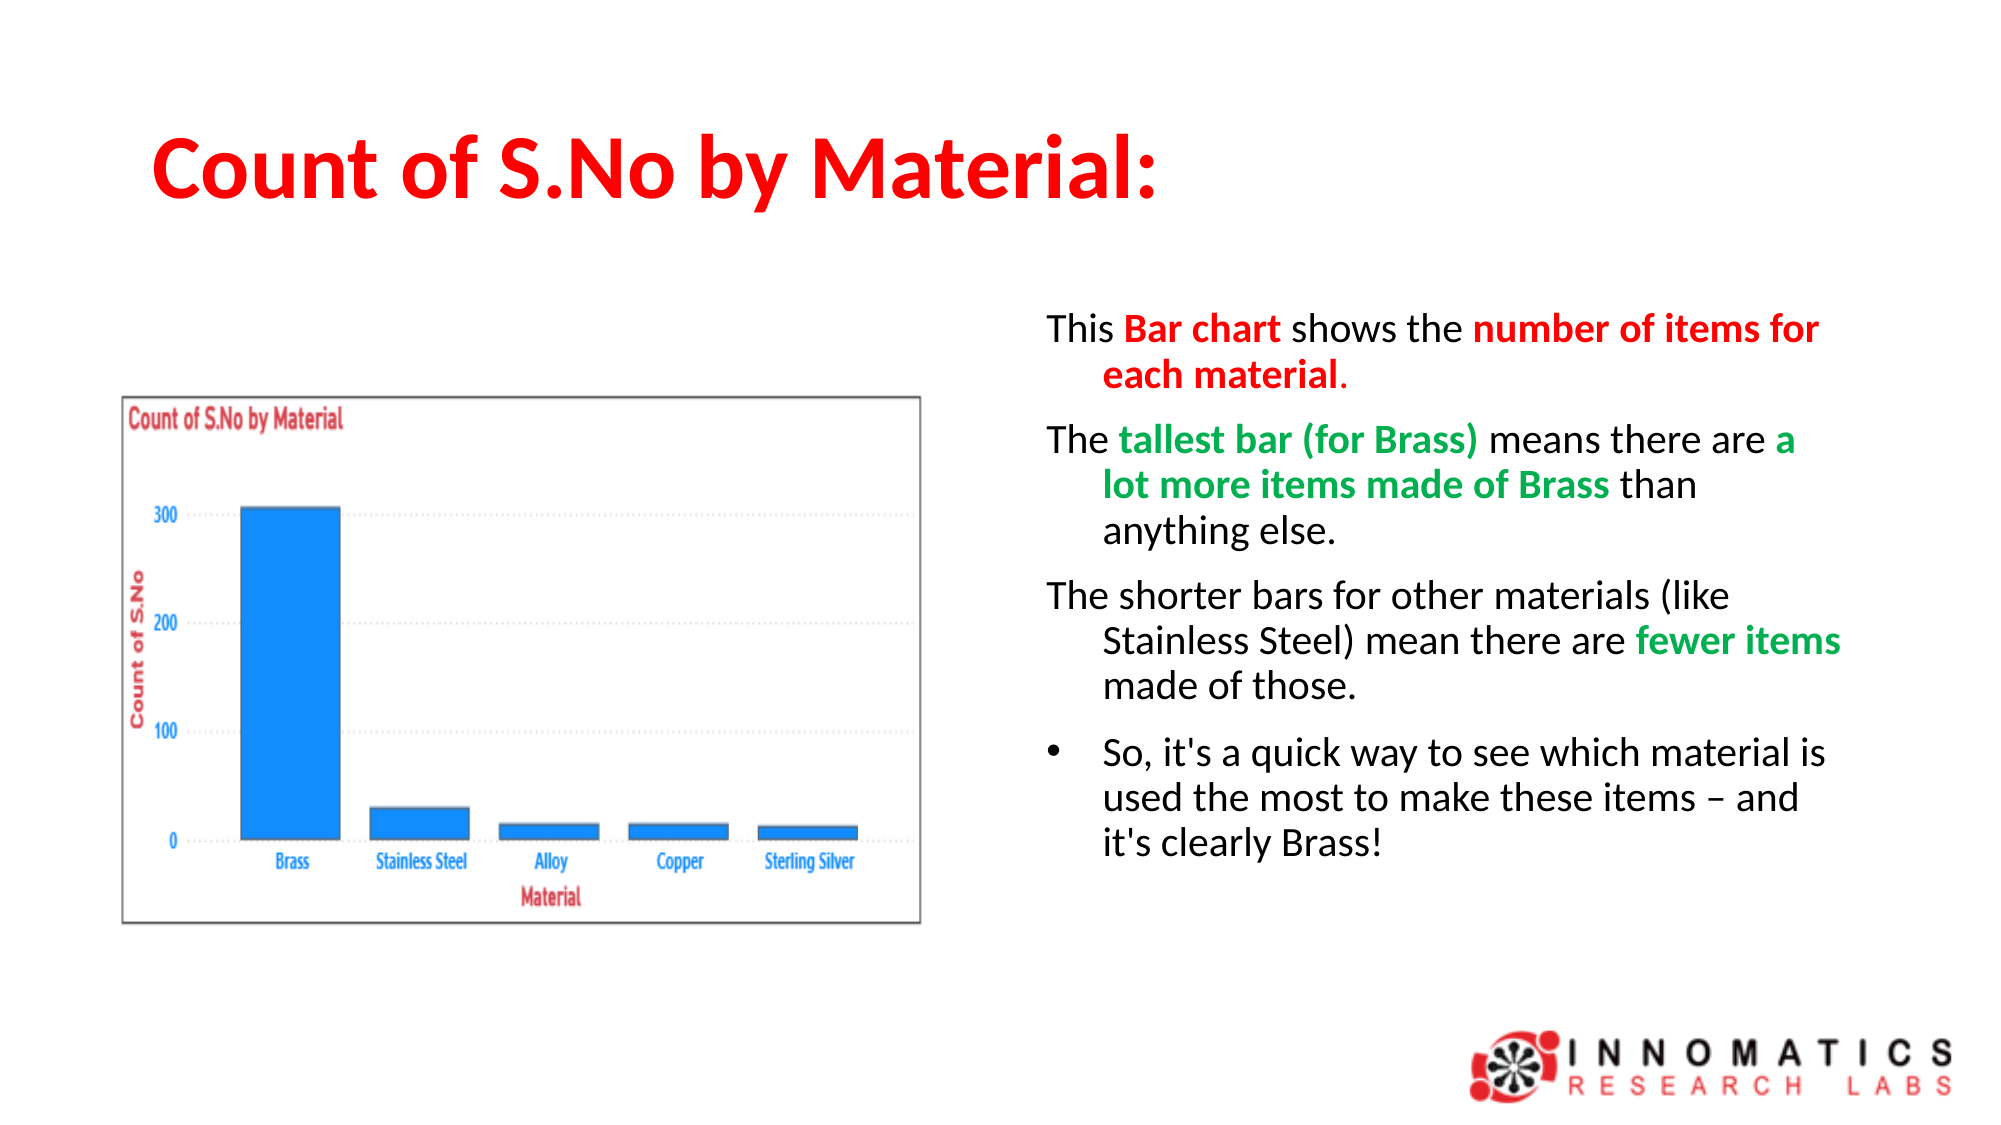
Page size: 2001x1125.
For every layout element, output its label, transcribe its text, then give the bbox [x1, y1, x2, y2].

list This Bar chart shows the number of items for each material. The tallest bar (for Brass) means there are a lot more items made of Brass than anything else. The shorter bars for other materials (like Stainless Steel) mean there are fewer items made of those. So, it's a quick way to see which material is used the most to make these items – and it's clearly Brass! [1012, 299, 1863, 1014]
title Count of S.No by Material: [137, 59, 1863, 278]
picture [109, 364, 932, 959]
picture [1445, 1014, 1975, 1125]
